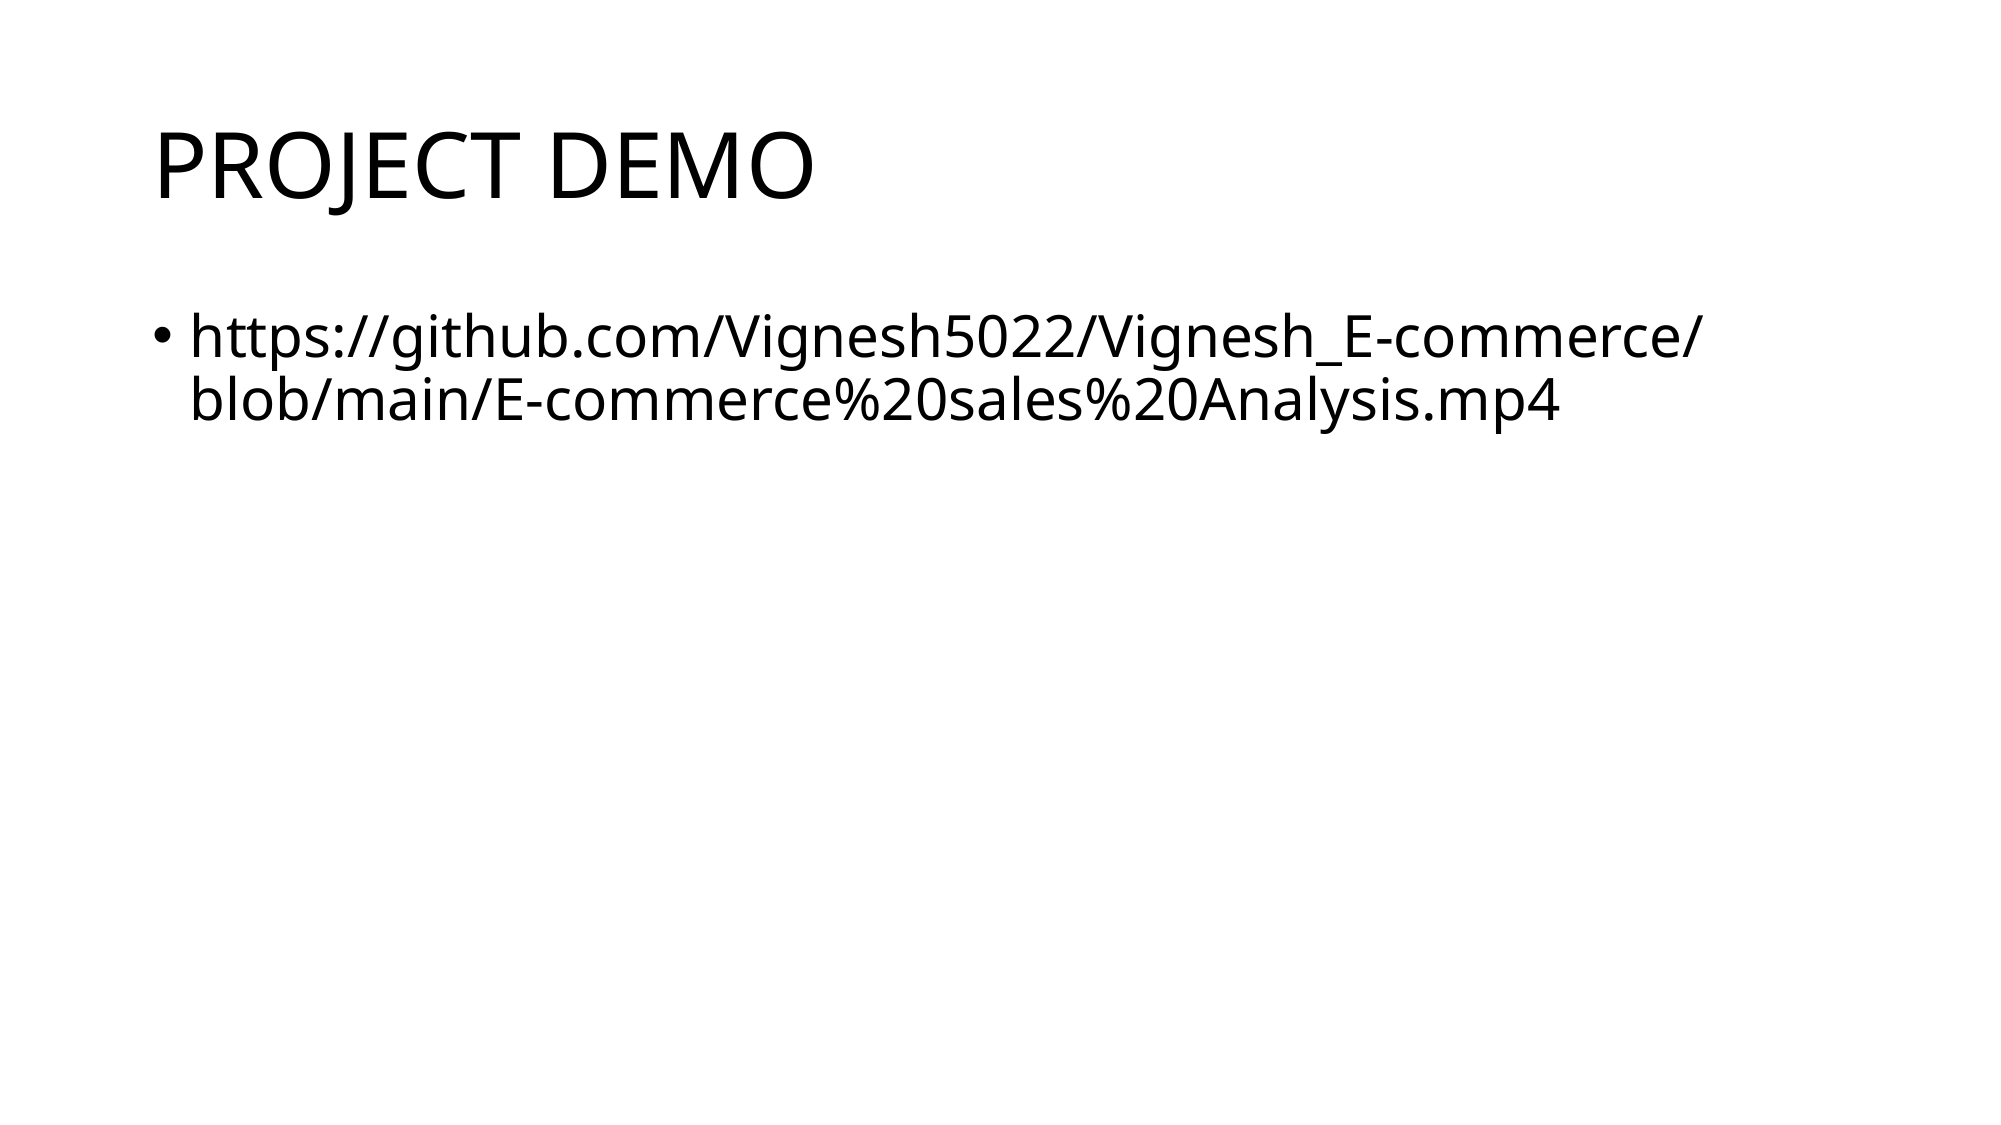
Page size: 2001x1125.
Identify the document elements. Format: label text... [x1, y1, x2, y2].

title PROJECT DEMO [137, 59, 1863, 278]
list https://github.com/Vignesh5022/Vignesh_E-commerce/blob/main/E-commerce%20sales%20Analysis.mp4 [137, 299, 1863, 1014]
